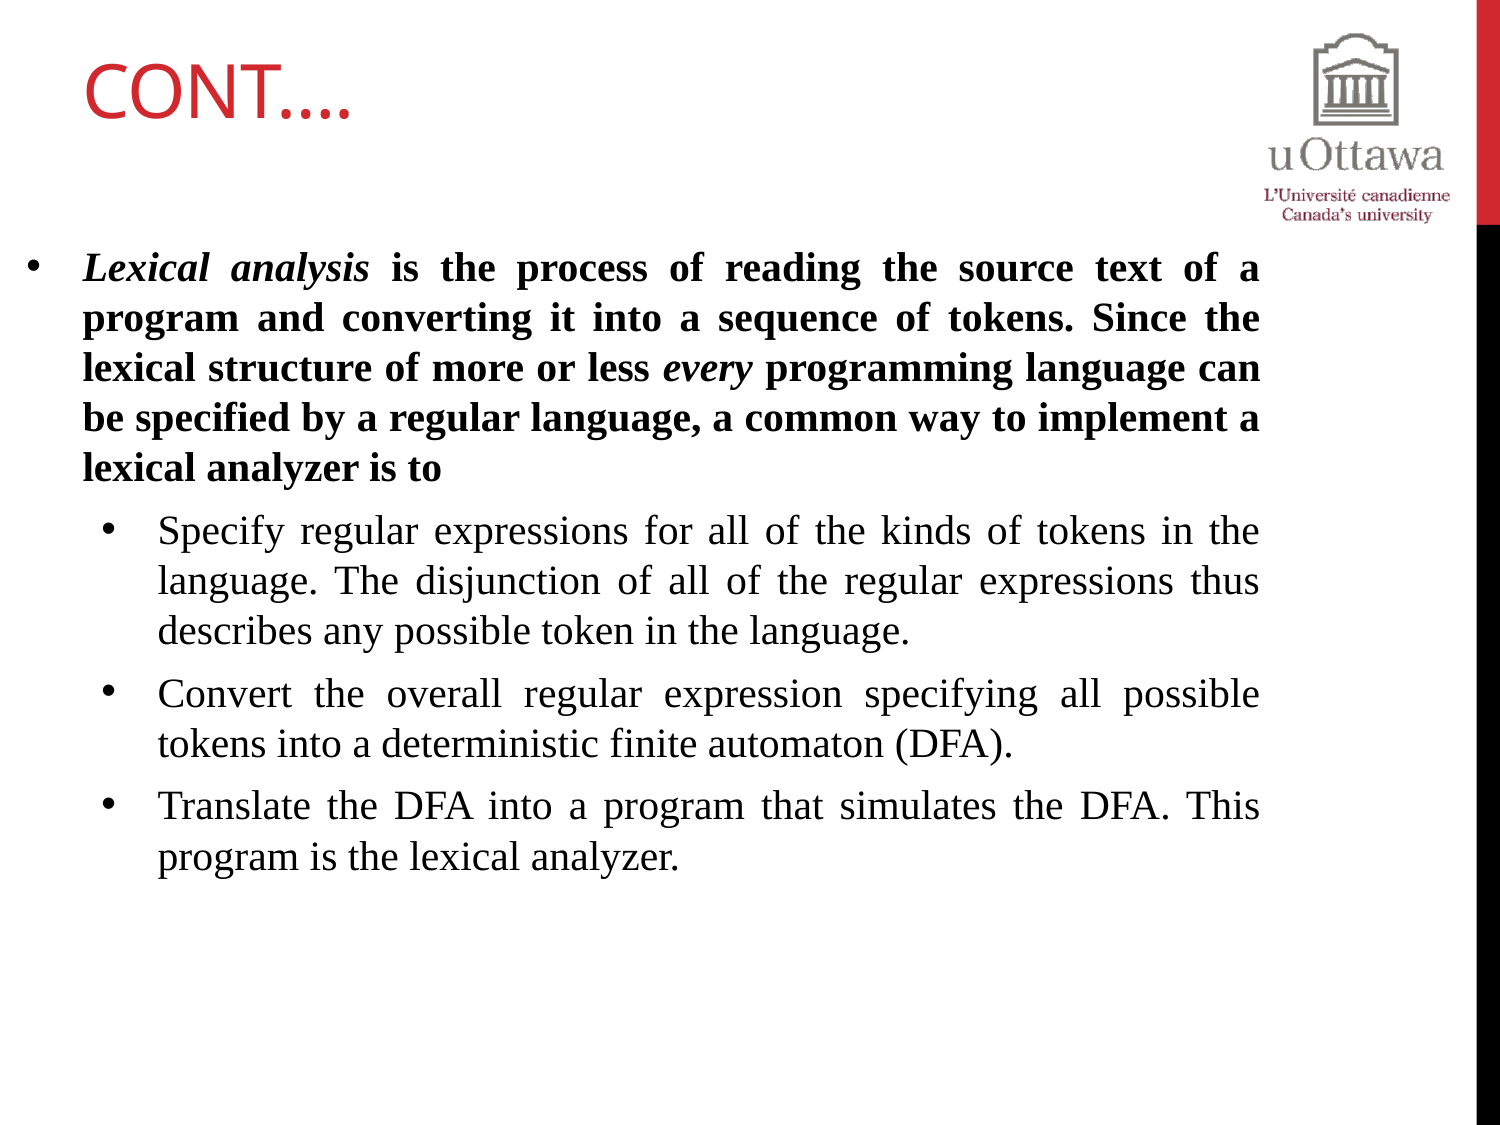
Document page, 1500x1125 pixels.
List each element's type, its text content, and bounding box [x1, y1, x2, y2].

title Cont…. [74, 24, 1213, 142]
list Lexical analysis is the process of reading the source text of a program and converting it into a sequence of tokens. Since the lexical structure of more or less every programming language can be specified by a regular language, a common way to implement a lexical analyzer is to Specify regular expressions for all of the kinds of tokens in the language. The disjunction of all of the regular expressions thus describes any possible token in the language. Convert the overall regular expression specifying all possible tokens into a deterministic finite automaton (DFA). Translate the DFA into a program that simulates the DFA. This program is the lexical analyzer. [18, 231, 1270, 1083]
picture [1262, 29, 1450, 225]
